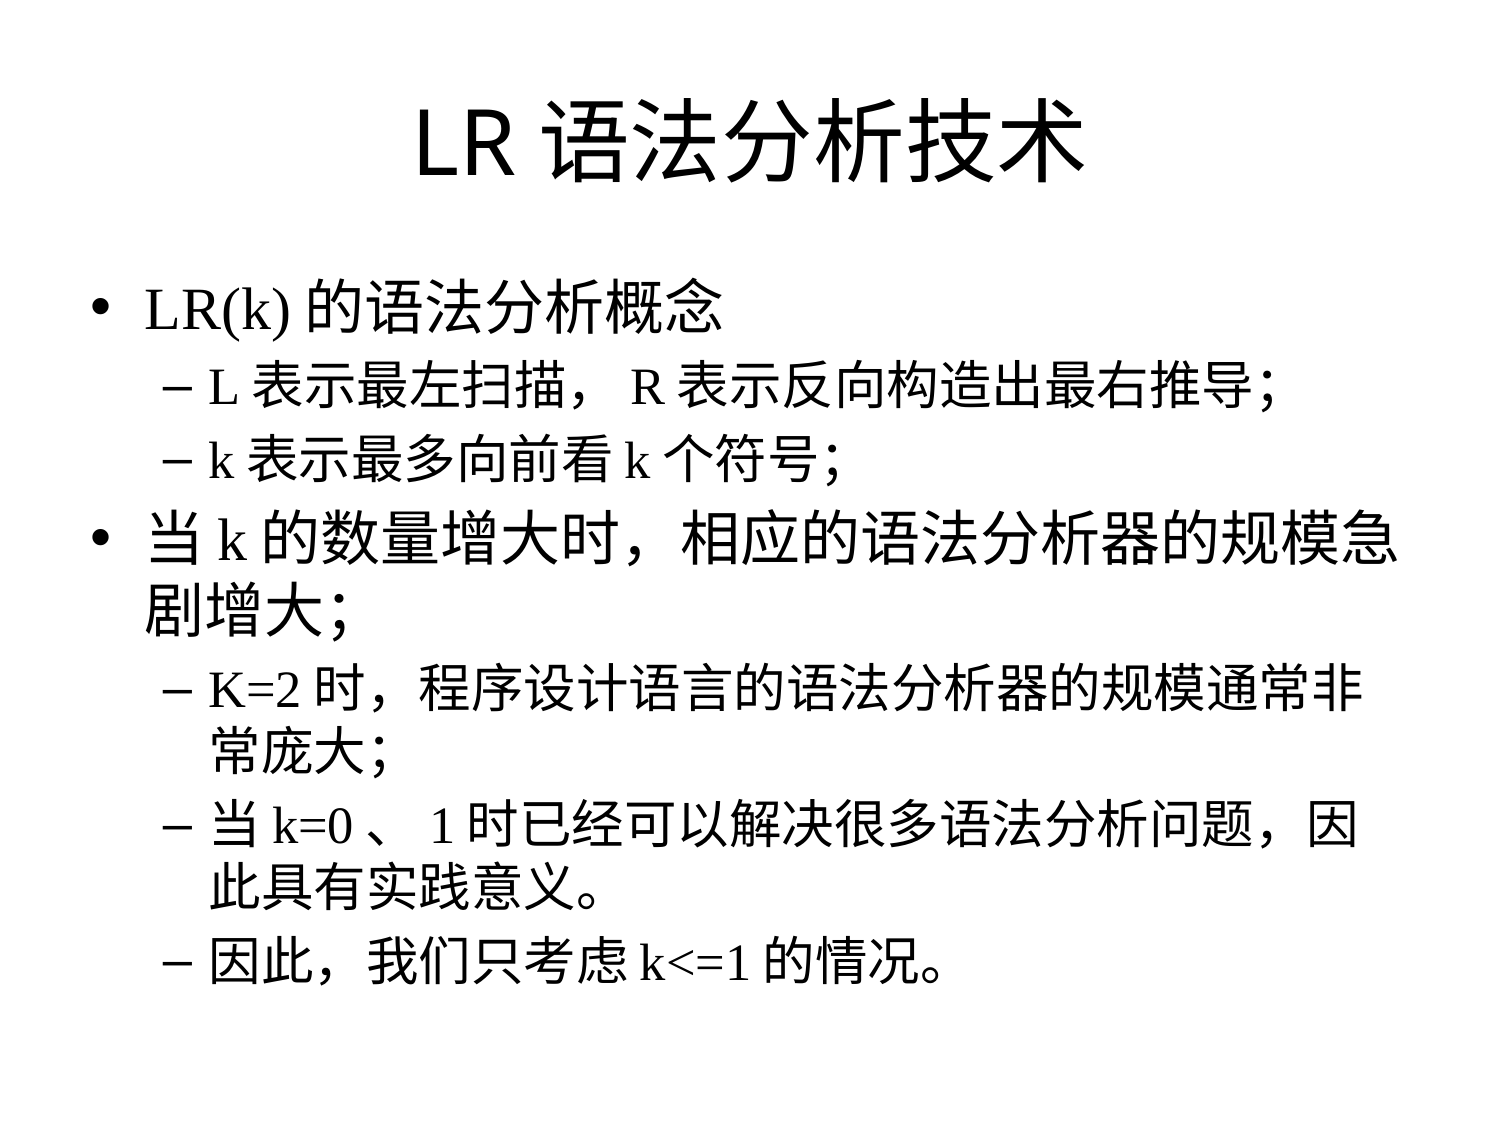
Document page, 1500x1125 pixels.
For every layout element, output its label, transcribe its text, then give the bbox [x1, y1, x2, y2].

list LR(k)的语法分析概念 L表示最左扫描，R表示反向构造出最右推导； k表示最多向前看k个符号； 当k的数量增大时，相应的语法分析器的规模急剧增大； K=2时，程序设计语言的语法分析器的规模通常非常庞大； 当k=0、1时已经可以解决很多语法分析问题，因此具有实践意义。 因此，我们只考虑k<=1的情况。 [75, 262, 1425, 1005]
title LR语法分析技术 [75, 45, 1425, 233]
